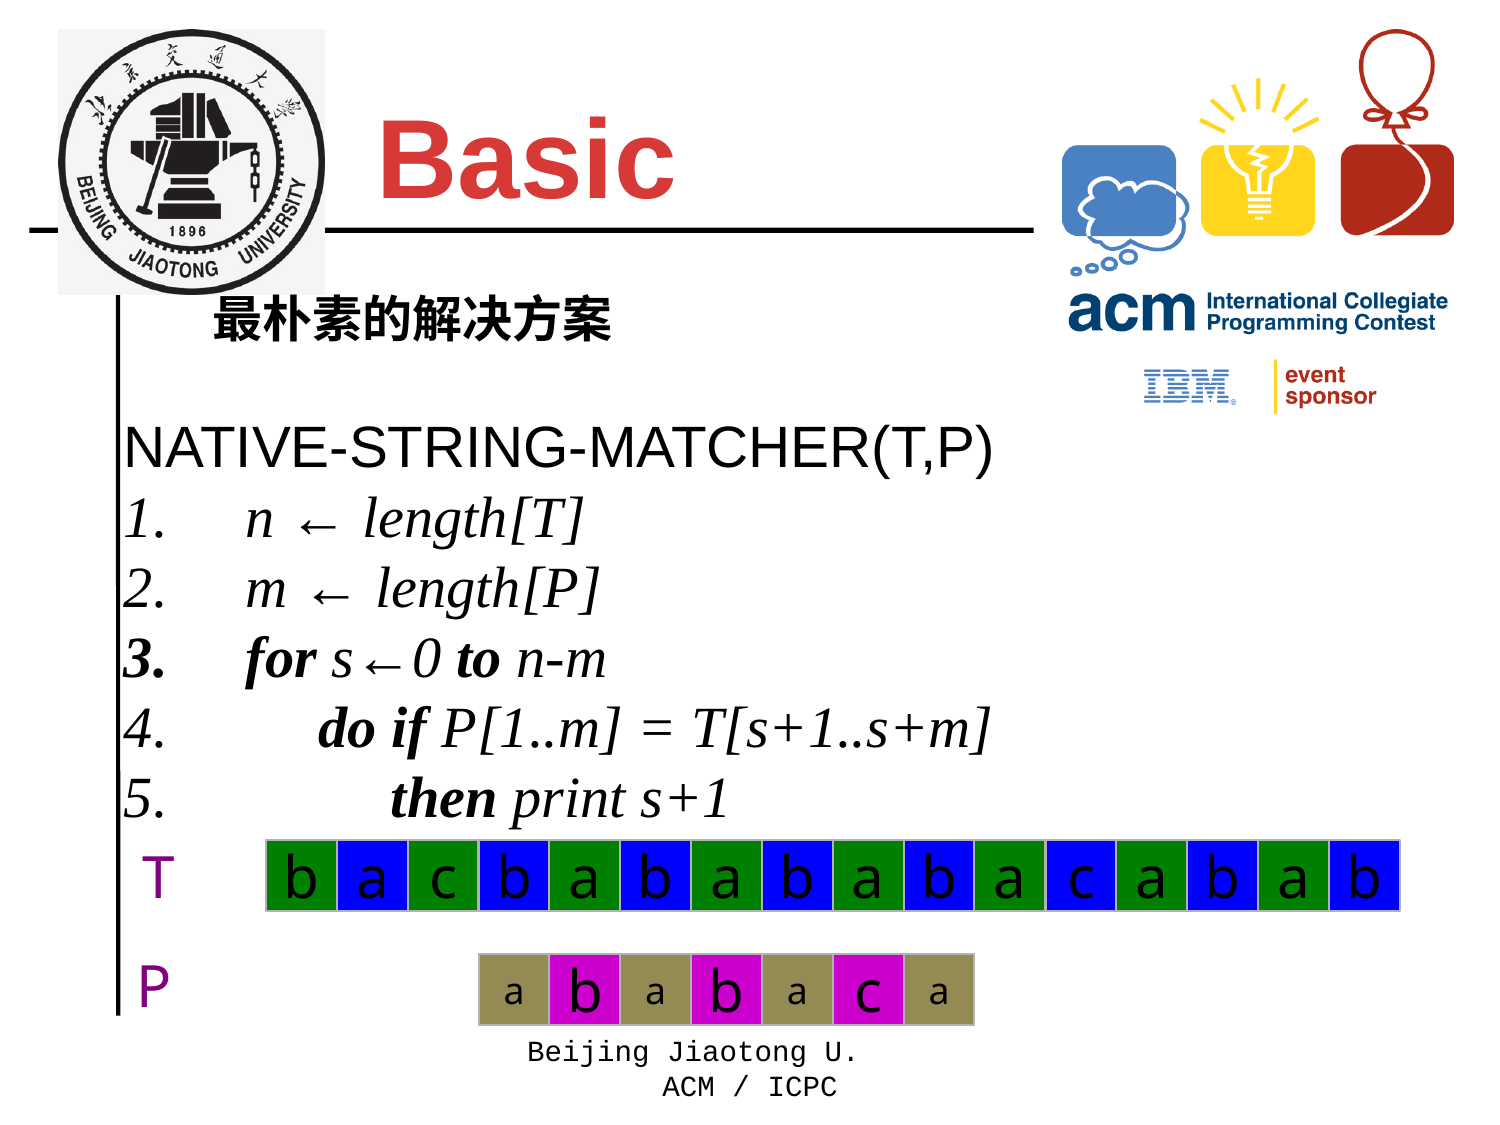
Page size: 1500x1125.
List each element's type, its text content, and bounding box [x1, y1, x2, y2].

text_box T [128, 832, 191, 918]
text_box a [1116, 840, 1187, 911]
text_box a [832, 840, 903, 911]
text_box b [1328, 840, 1400, 911]
text_box b [266, 840, 336, 911]
text_box b [761, 840, 832, 911]
picture [1062, 29, 1454, 414]
text_box a [336, 840, 407, 911]
title 最朴素的解决方案 [212, 265, 1063, 370]
text_box P [122, 942, 187, 1027]
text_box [478, 953, 975, 1025]
text_box a [974, 840, 1045, 911]
text_box a [550, 840, 620, 911]
text_box a [691, 840, 761, 911]
text_box b [903, 840, 974, 911]
text_box c [407, 840, 478, 911]
text_box a [1258, 840, 1328, 911]
text_box b [1187, 840, 1258, 911]
picture [58, 29, 325, 295]
list NATIVE-STRING-MATCHER(T,P) n ← length[T] m ← length[P] for s←0 to n-m do if P[1..m] = T[s+1..s+m] then print s+1 [123, 408, 1447, 1125]
text_box Basic [361, 78, 692, 229]
text_box b [478, 840, 550, 911]
text_box c [1045, 840, 1116, 911]
text_box b [620, 840, 691, 911]
